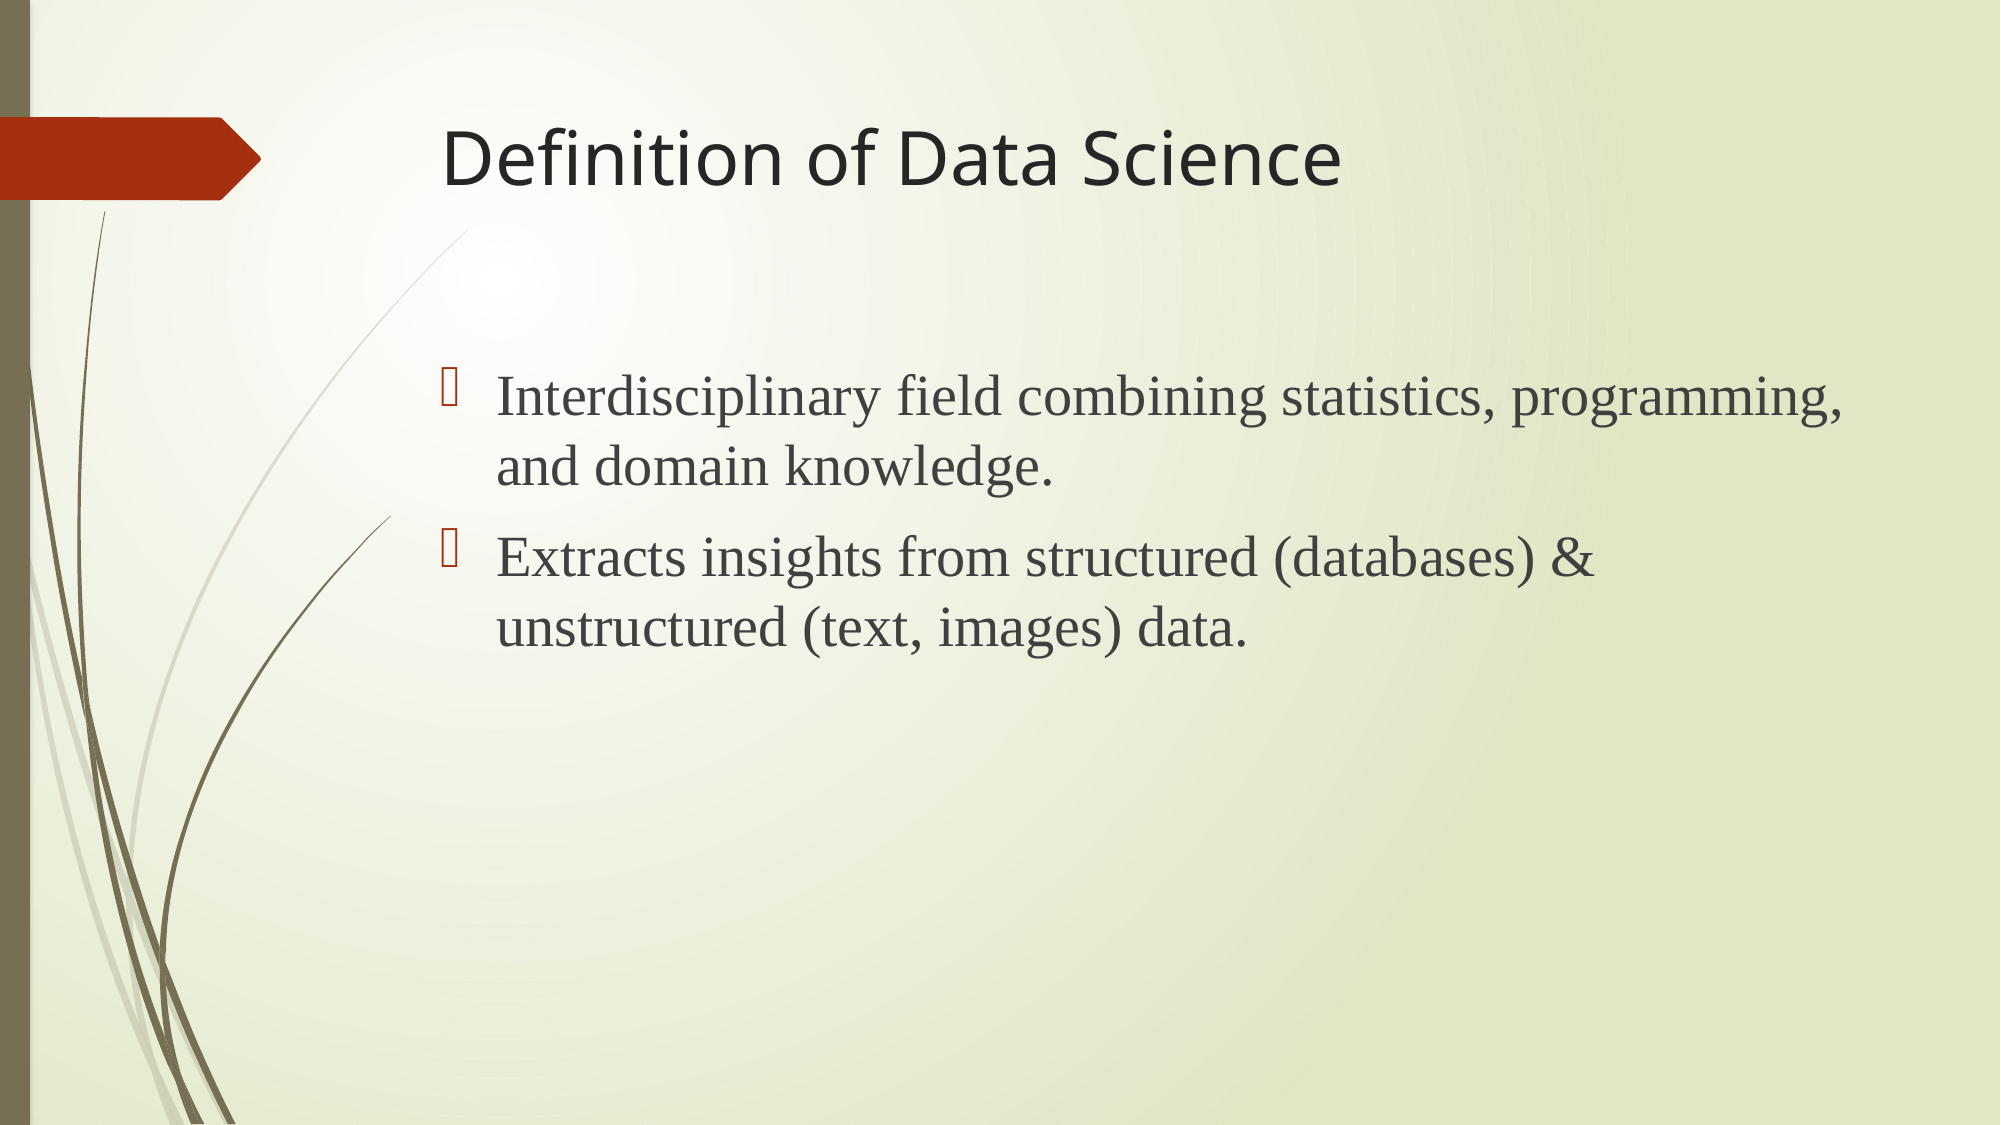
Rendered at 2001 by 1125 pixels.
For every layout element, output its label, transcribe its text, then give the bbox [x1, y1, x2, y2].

title Definition of Data Science [425, 102, 1888, 313]
list Interdisciplinary field combining statistics, programming, and domain knowledge. Extracts insights from structured (databases) & unstructured (text, images) data. [424, 350, 1888, 970]
